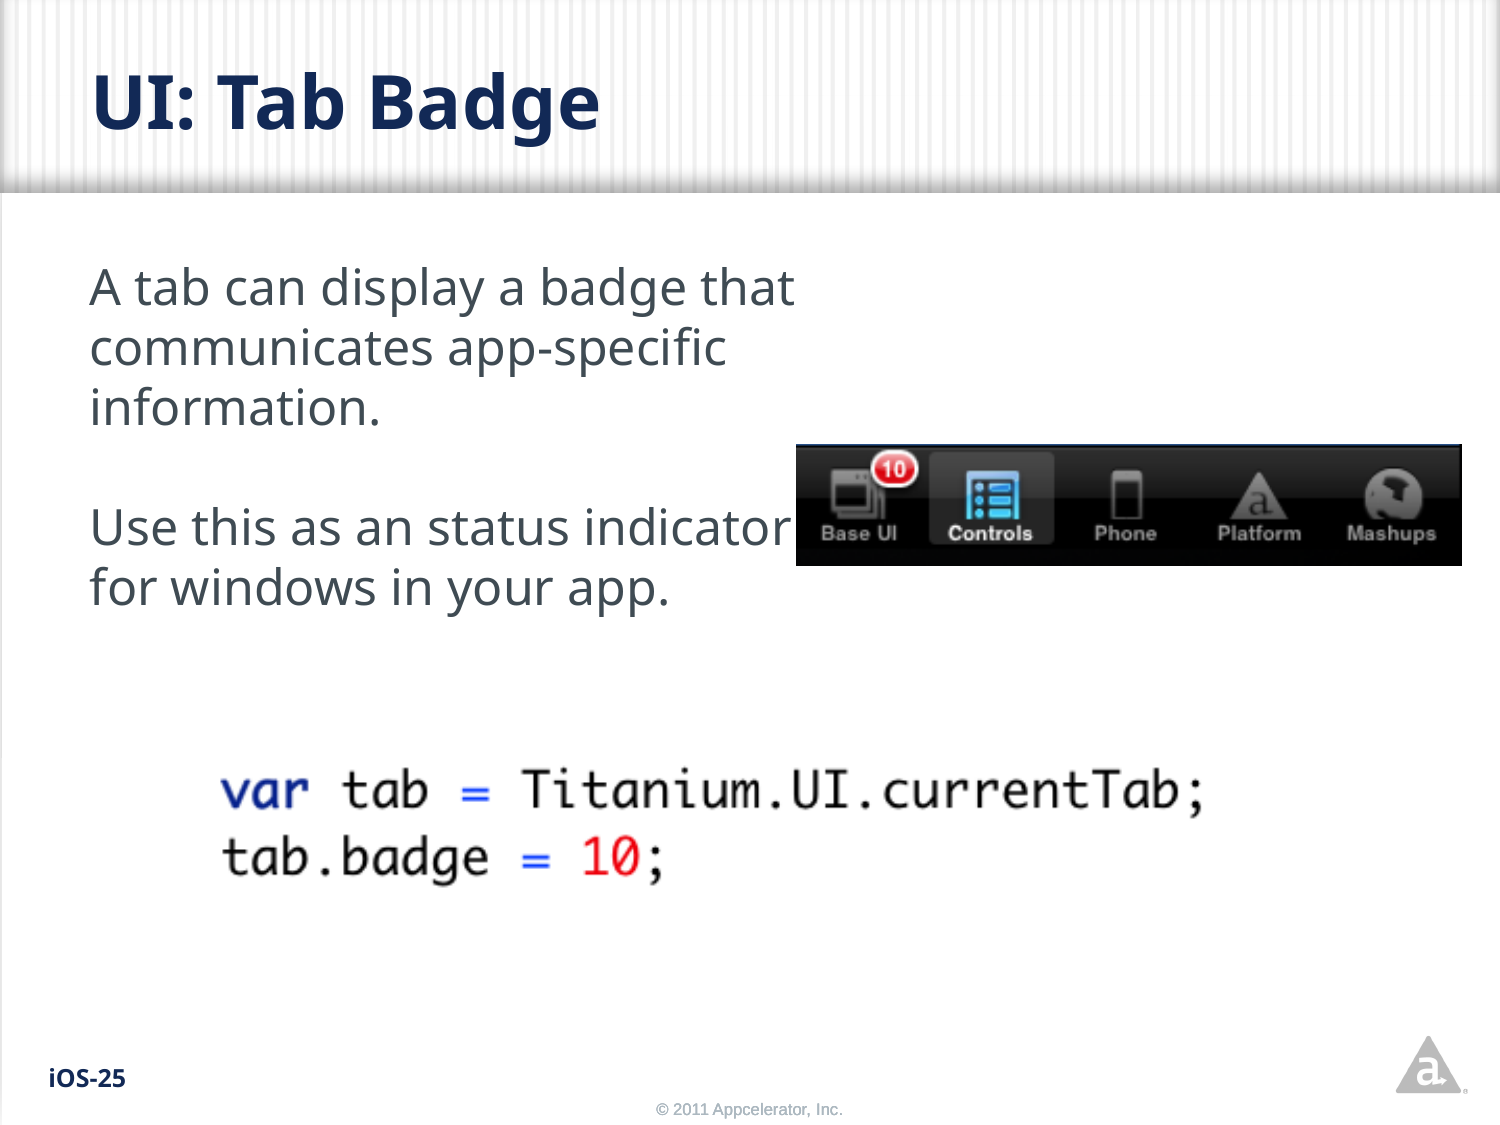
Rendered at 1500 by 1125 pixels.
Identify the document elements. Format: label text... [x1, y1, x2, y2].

slide_number iOS-25 [33, 1050, 384, 1110]
text_box A tab can display a badge that communicates app-specific information. Use this as an status indicator for windows in your app. [74, 247, 825, 623]
title UI: Tab Badge [74, 33, 1426, 167]
picture [217, 758, 1221, 892]
picture [1395, 1035, 1468, 1094]
picture [0, 0, 1500, 193]
picture [796, 444, 1462, 566]
